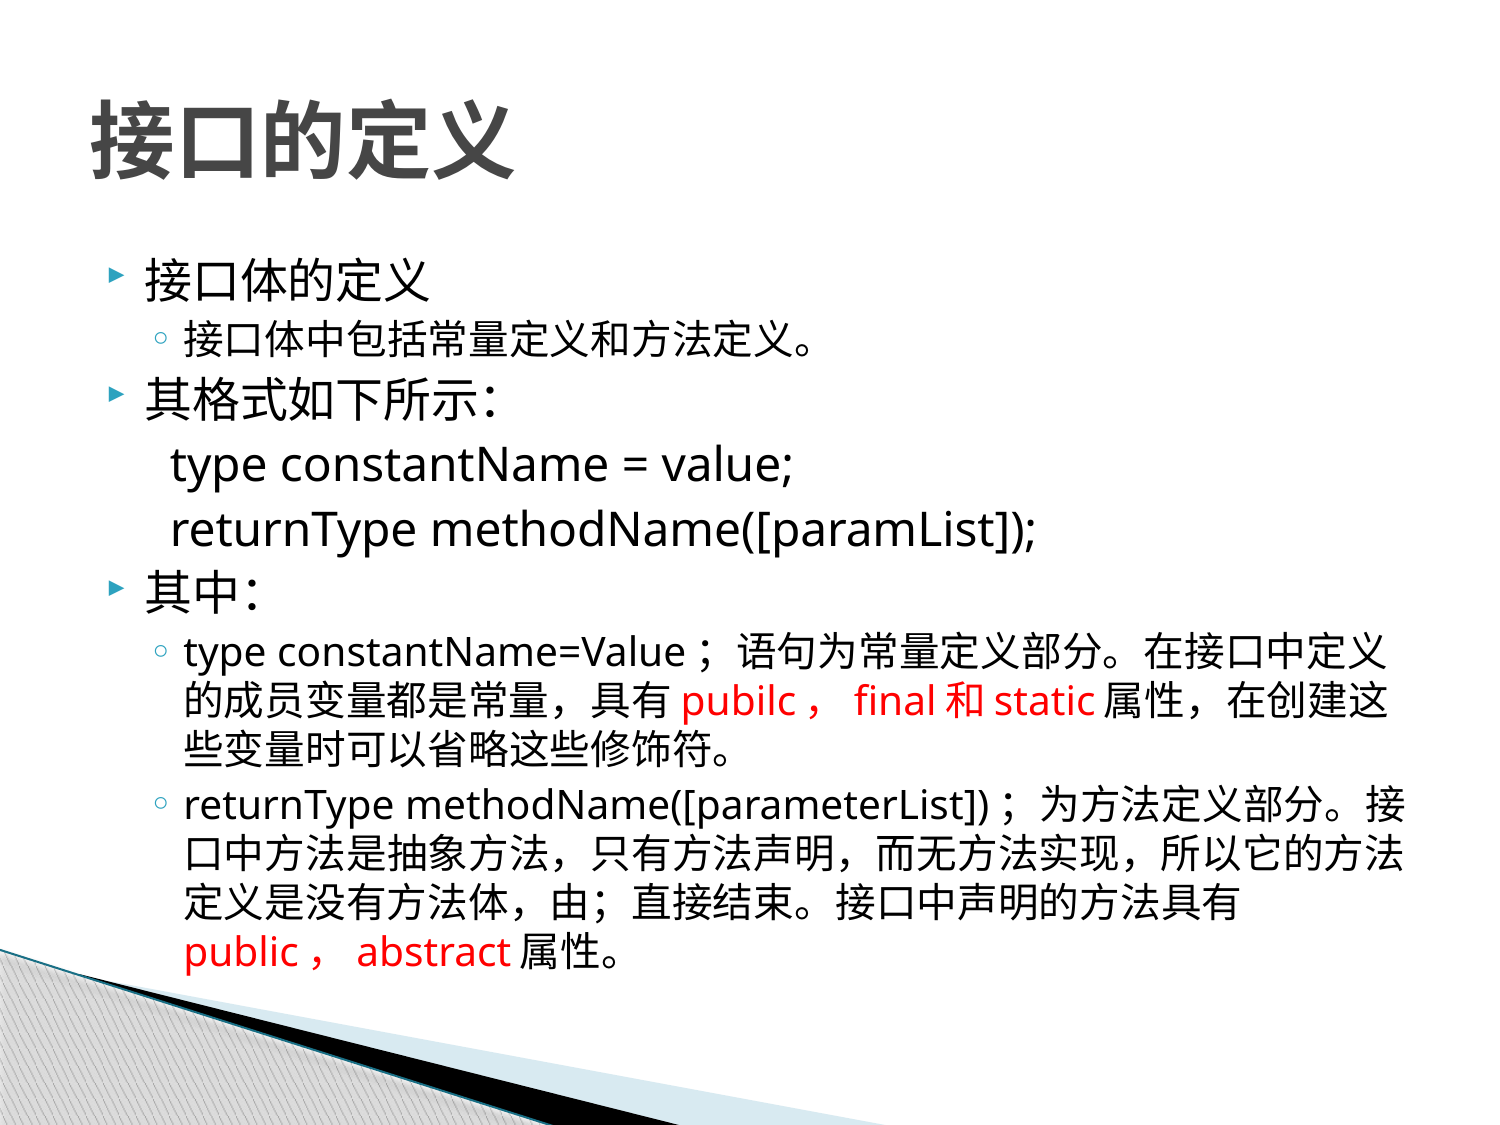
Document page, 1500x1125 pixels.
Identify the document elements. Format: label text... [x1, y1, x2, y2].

title 接口的定义 [75, 45, 1425, 233]
list 接口体的定义 接口体中包括常量定义和方法定义。 其格式如下所示： type constantName = value; returnType methodName([paramList]); 其中： type constantName=Value；语句为常量定义部分。在接口中定义的成员变量都是常量，具有pubilc，final和static属性，在创建这些变量时可以省略这些修饰符。 returnType methodName([parameterList])；为方法定义部分。接口中方法是抽象方法，只有方法声明，而无方法实现，所以它的方法定义是没有方法体，由；直接结束。接口中声明的方法具有public，abstract属性。 [75, 243, 1425, 986]
